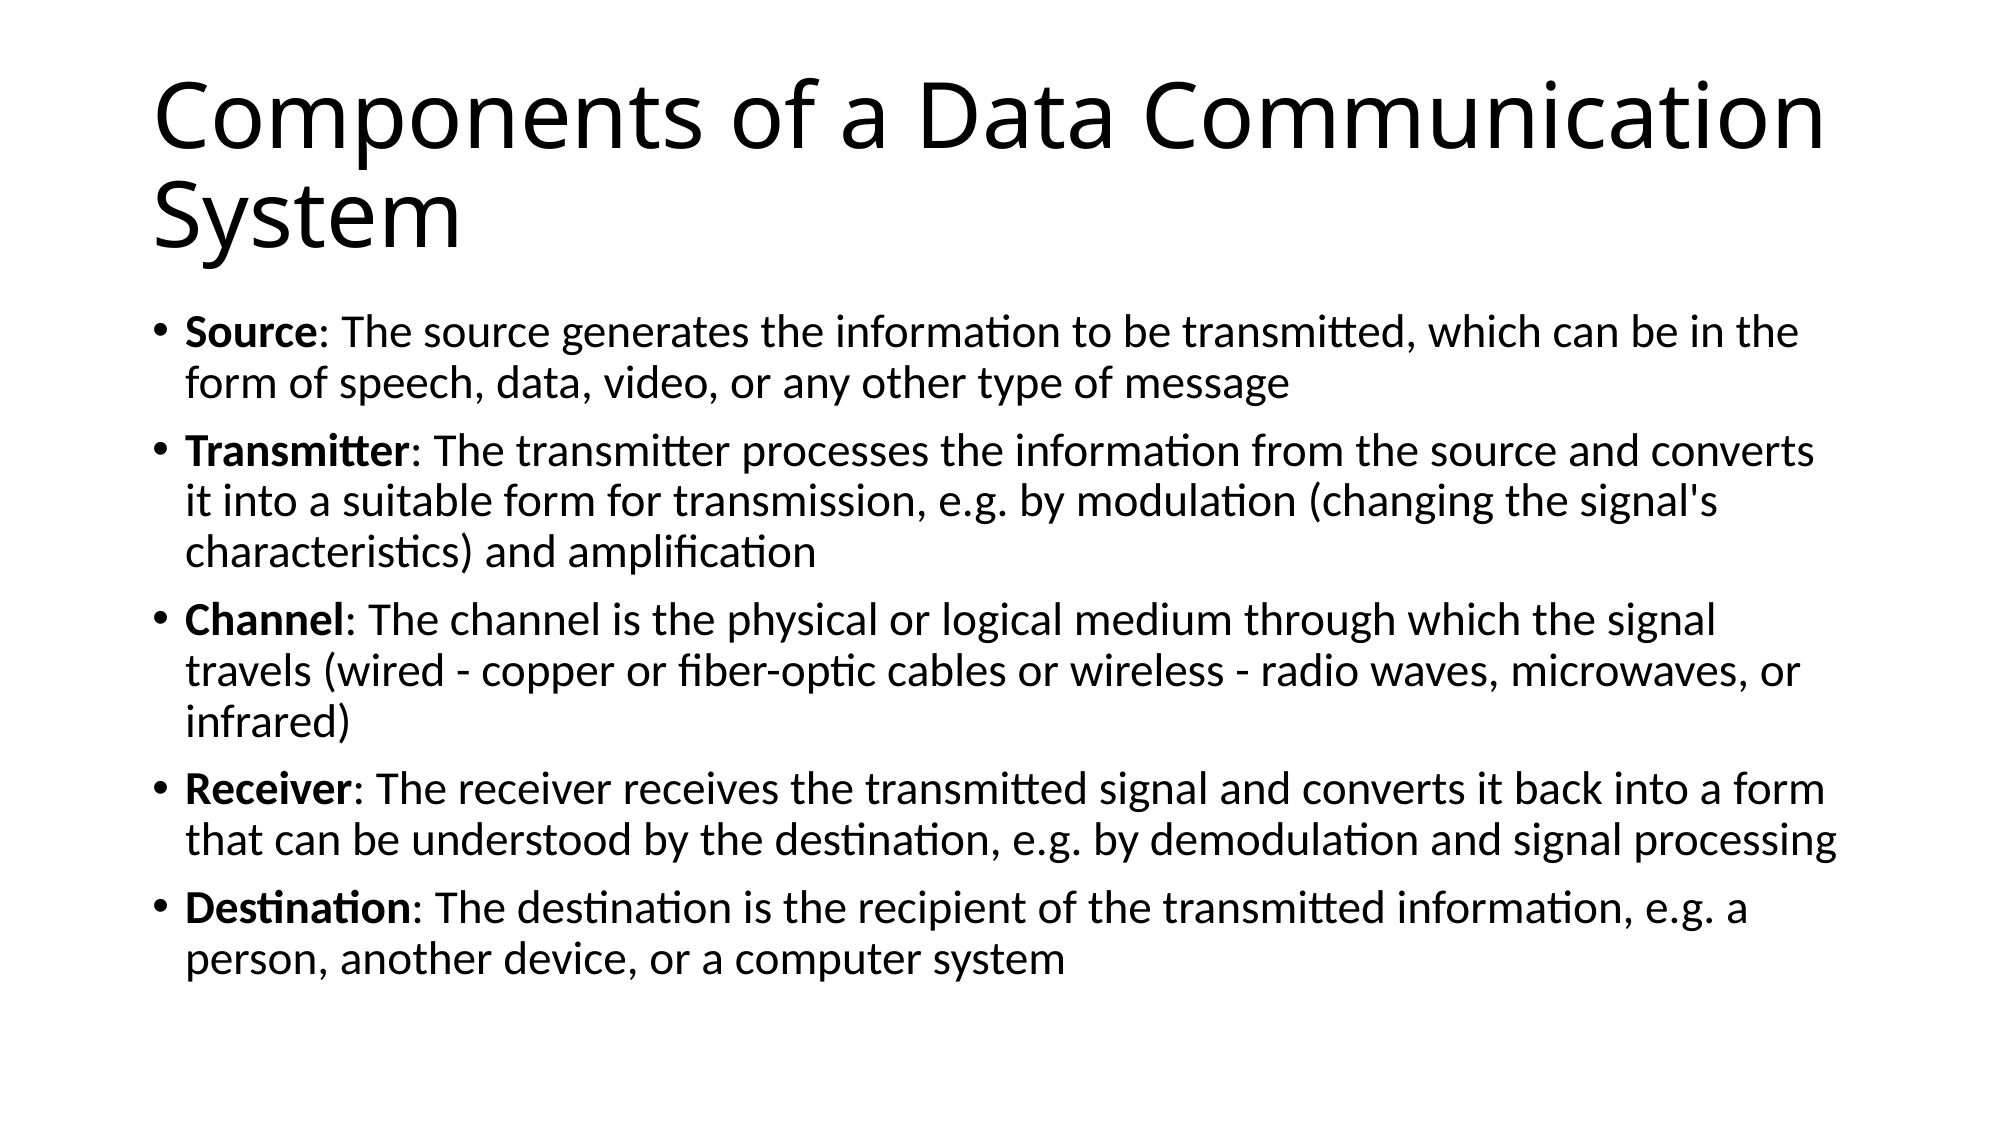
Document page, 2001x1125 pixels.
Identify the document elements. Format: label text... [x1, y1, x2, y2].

list Source: The source generates the information to be transmitted, which can be in the form of speech, data, video, or any other type of message Transmitter: The transmitter processes the information from the source and converts it into a suitable form for transmission, e.g. by modulation (changing the signal's characteristics) and amplification Channel: The channel is the physical or logical medium through which the signal travels (wired - copper or fiber-optic cables or wireless - radio waves, microwaves, or infrared) Receiver: The receiver receives the transmitted signal and converts it back into a form that can be understood by the destination, e.g. by demodulation and signal processing Destination: The destination is the recipient of the transmitted information, e.g. a person, another device, or a computer system [137, 299, 1863, 1014]
title Components of a Data Communication System [137, 59, 1863, 278]
